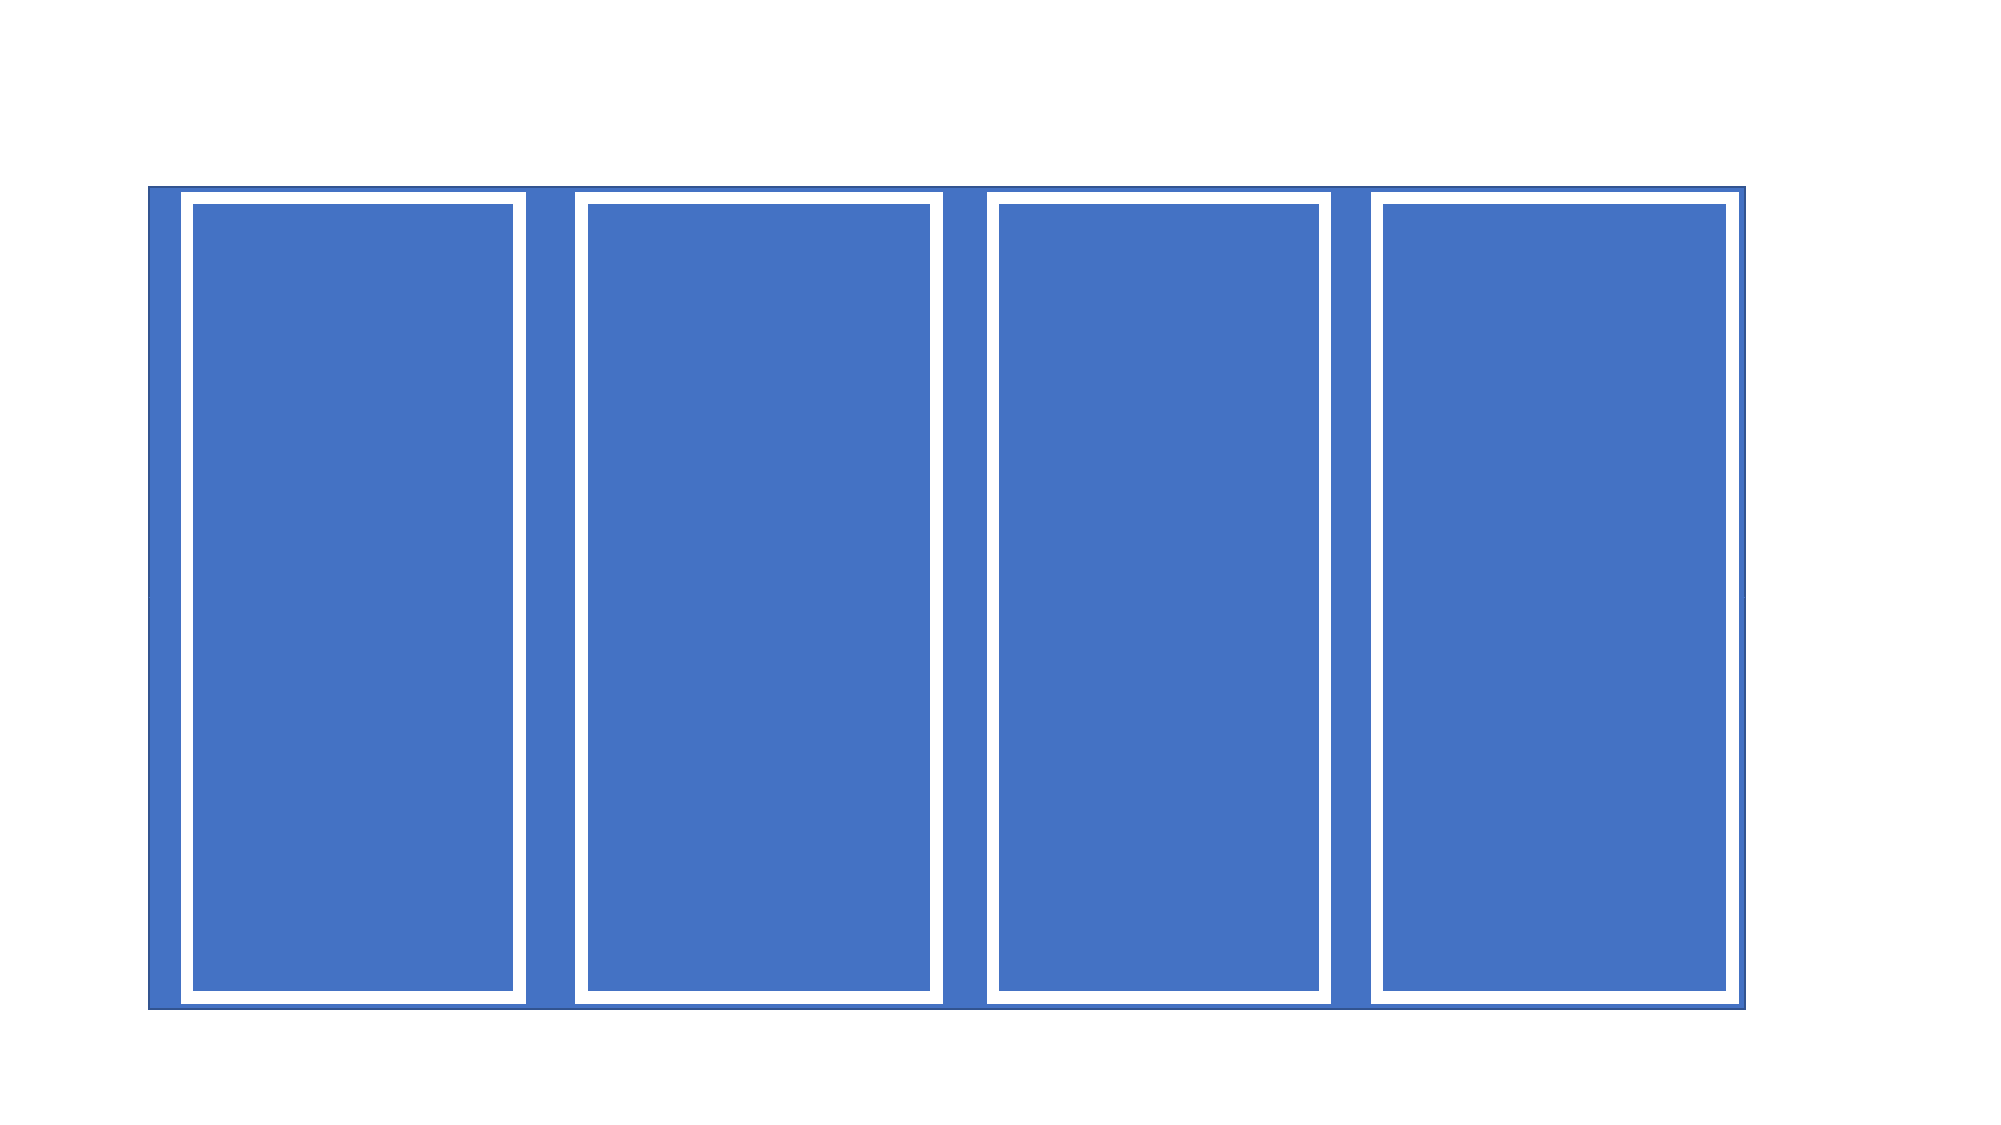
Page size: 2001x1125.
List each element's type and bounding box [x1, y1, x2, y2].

text_box [148, 187, 1745, 1009]
